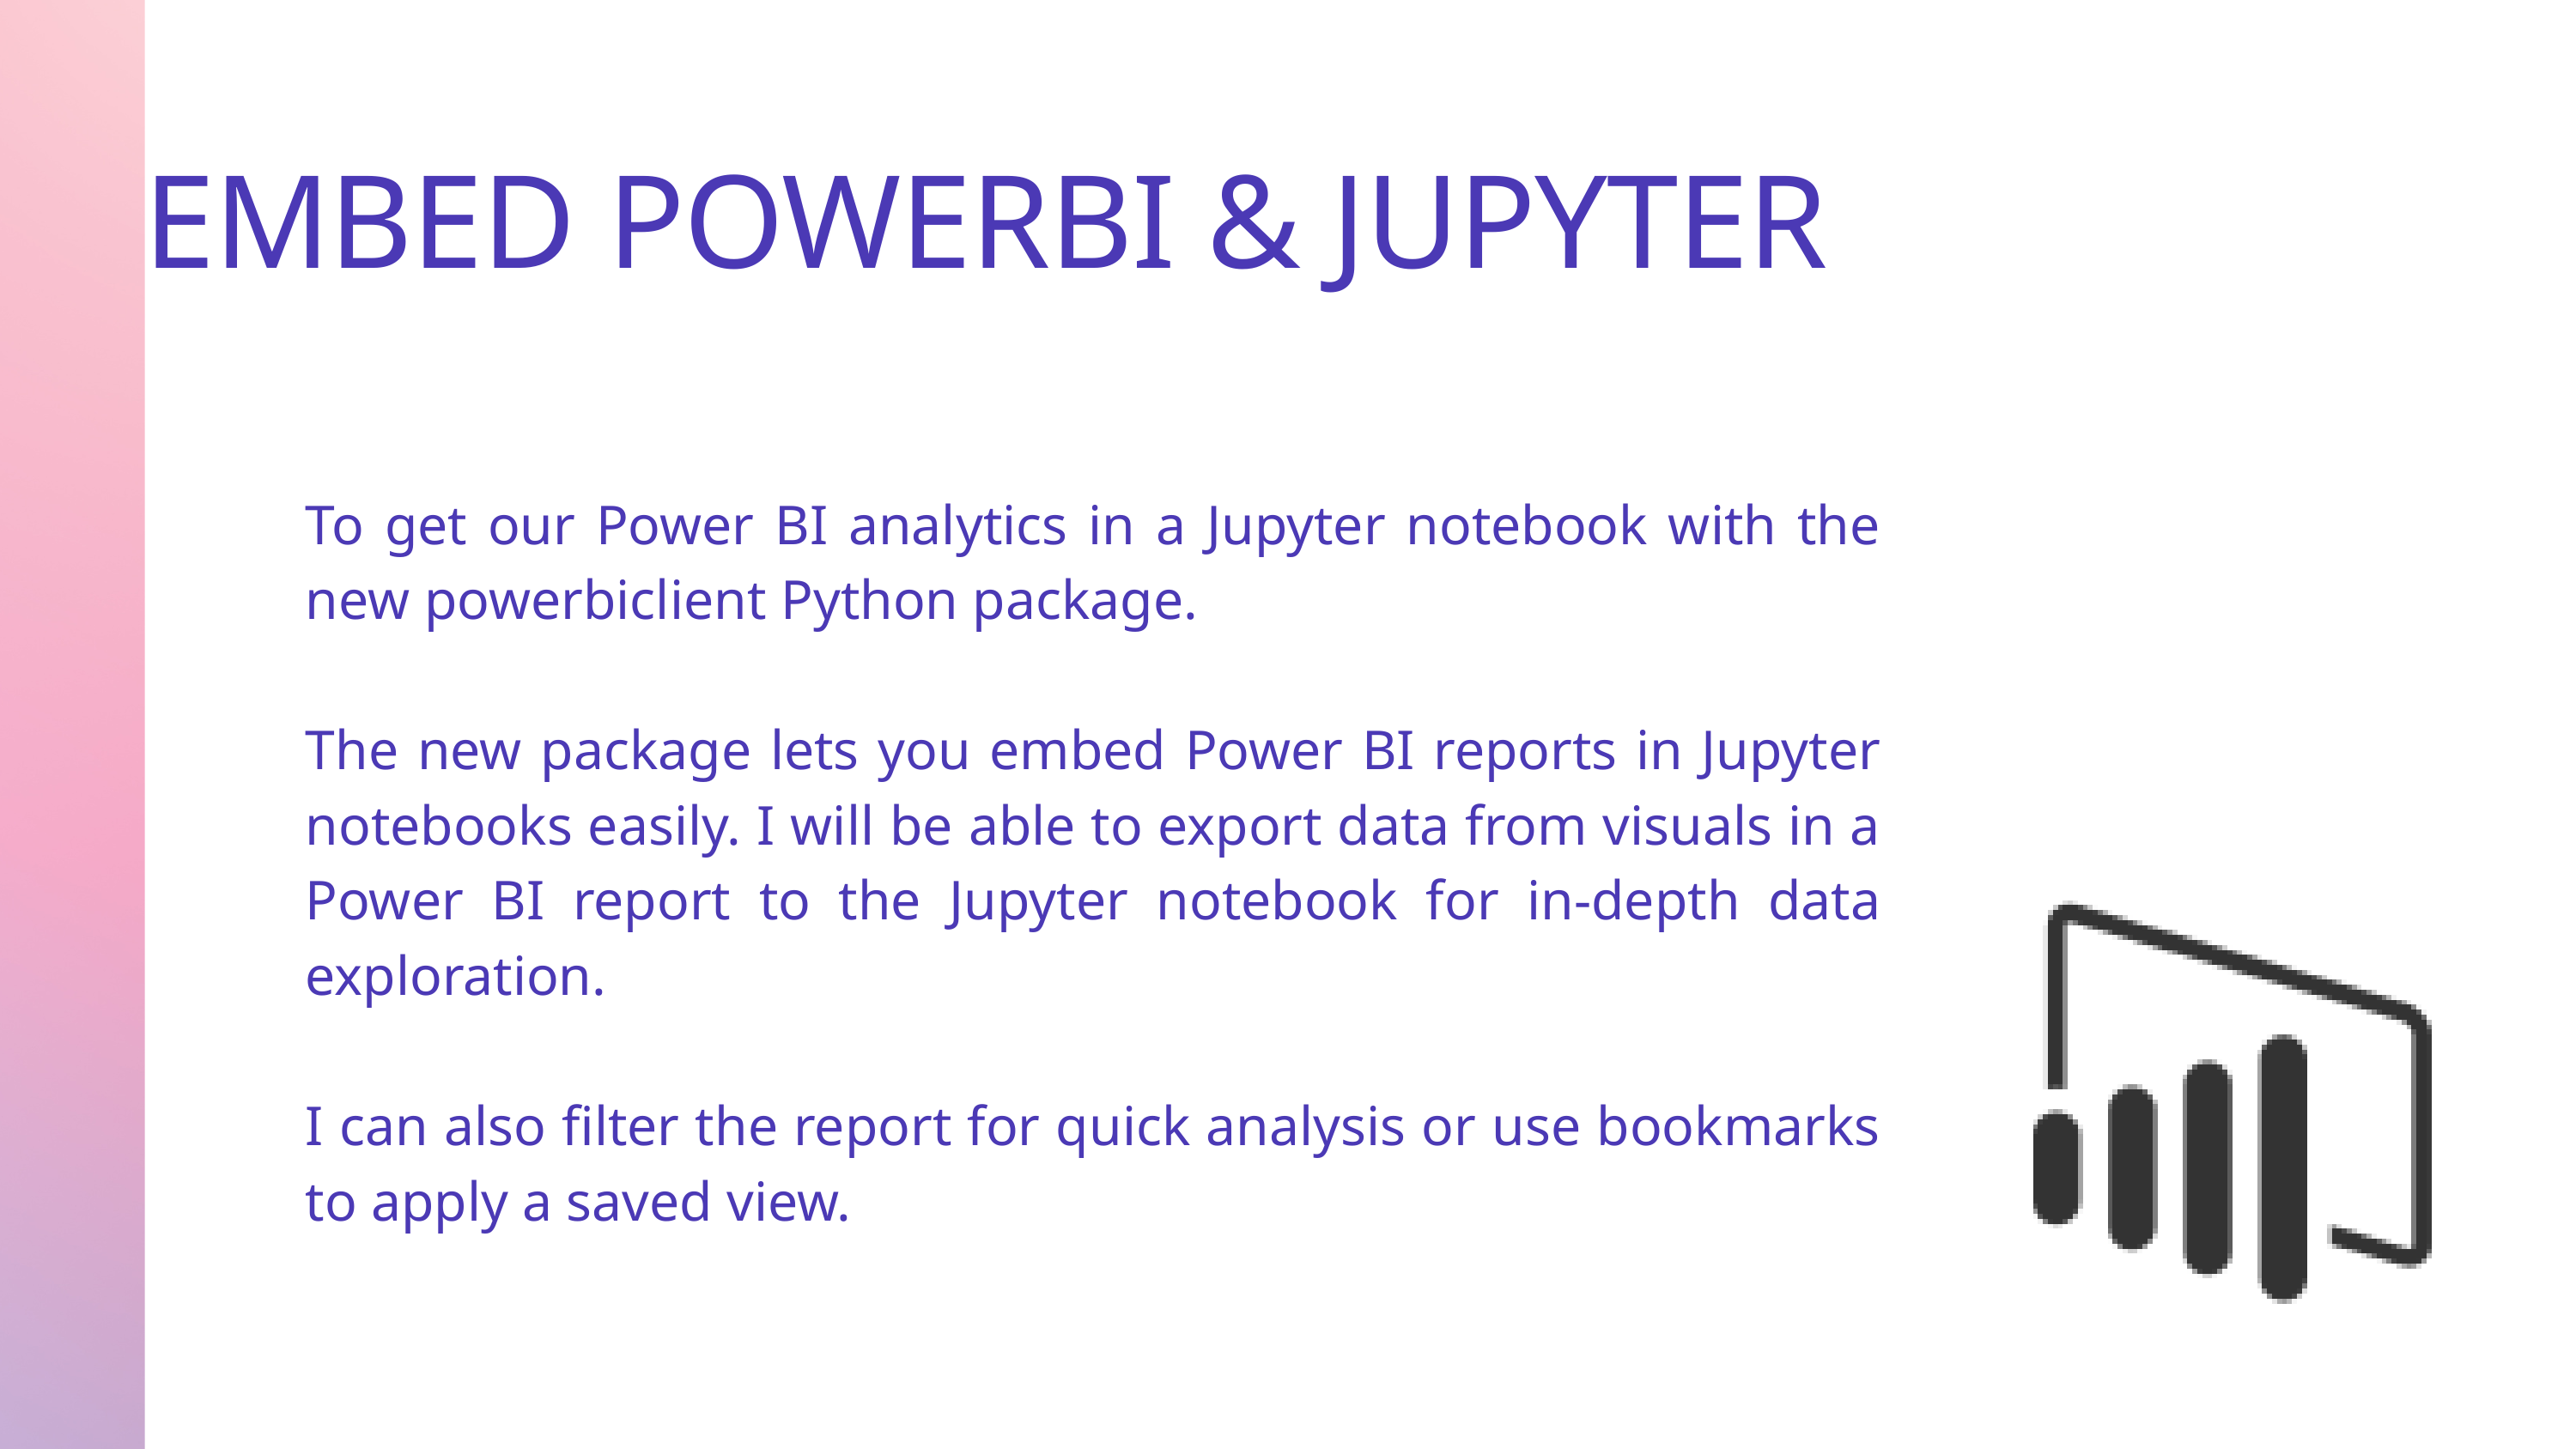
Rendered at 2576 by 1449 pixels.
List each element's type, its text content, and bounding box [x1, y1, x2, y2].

text_box To get our Power BI analytics in a Jupyter notebook with the new powerbiclient Python package. The new package lets you embed Power BI reports in Jupyter notebooks easily. I will be able to export data from visuals in a Power BI report to the Jupyter notebook for in-depth data exploration. I can also filter the report for quick analysis or use bookmarks to apply a saved view. [305, 480, 1883, 1307]
picture [2033, 900, 2432, 1304]
text_box EMBED POWERBI & JUPYTER [149, 165, 1882, 294]
picture [0, 0, 145, 1449]
